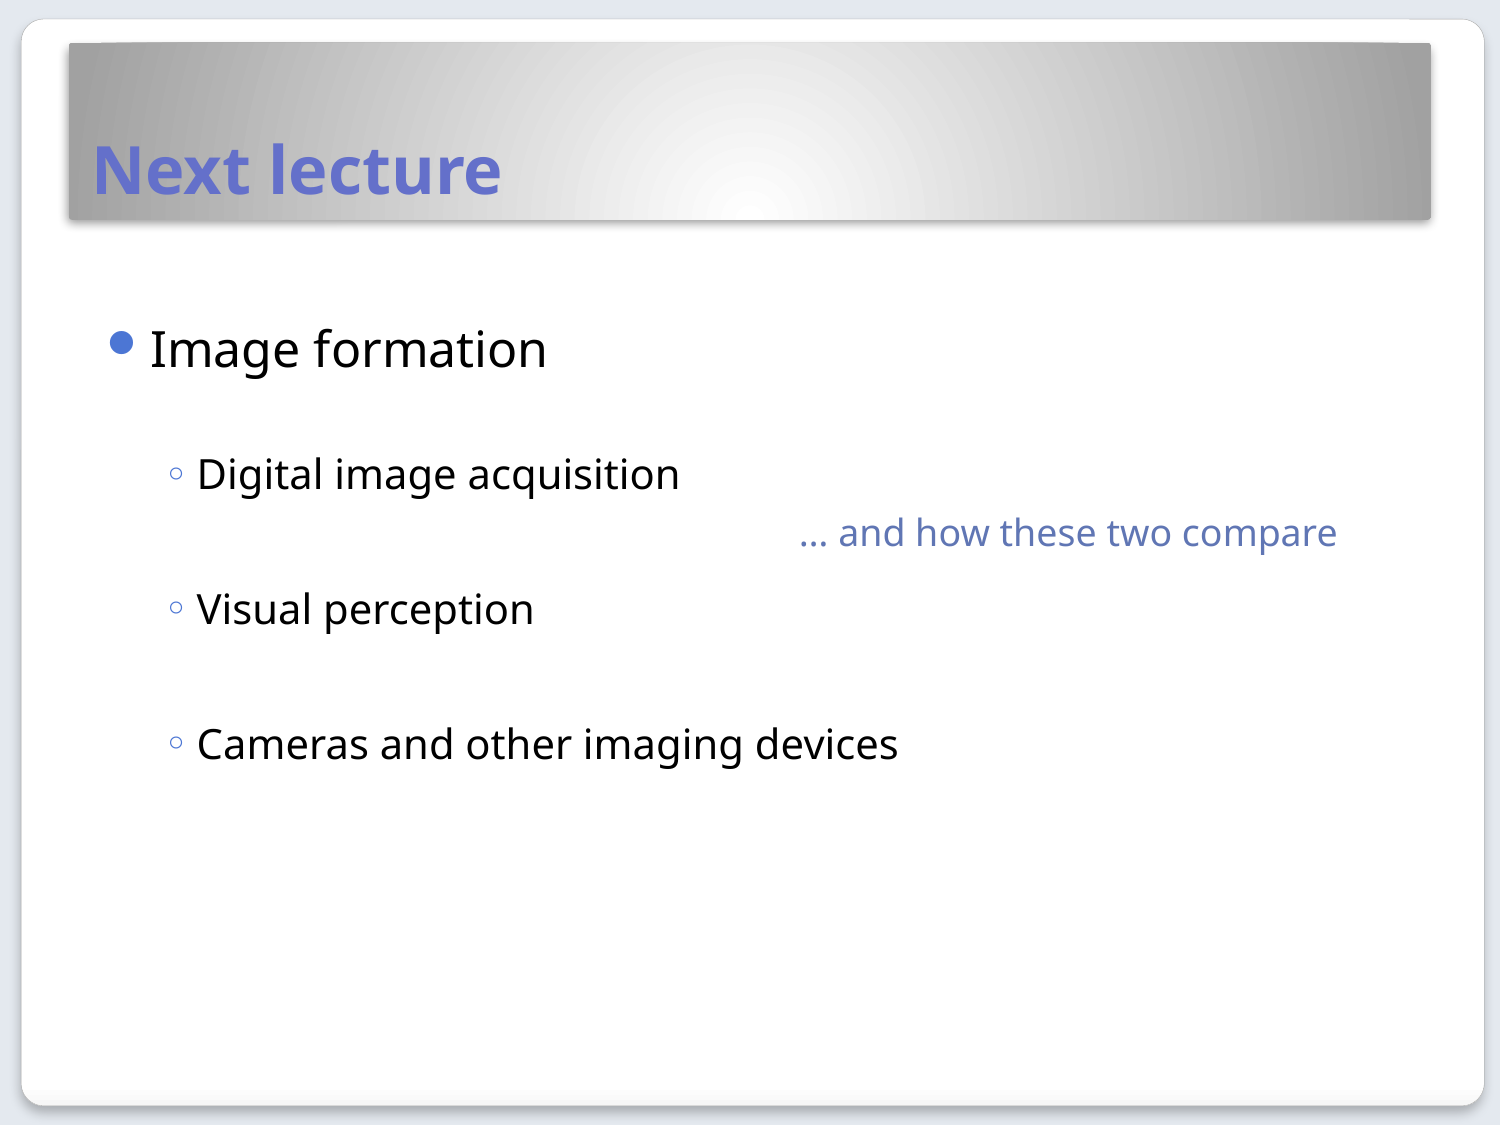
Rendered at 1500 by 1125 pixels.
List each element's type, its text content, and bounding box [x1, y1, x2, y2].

text_box … and how these two compare [784, 501, 1354, 562]
list Image formation Digital image acquisition Visual perception Cameras and other imaging devices [76, 302, 1420, 1047]
title Next lecture [76, 42, 1420, 216]
